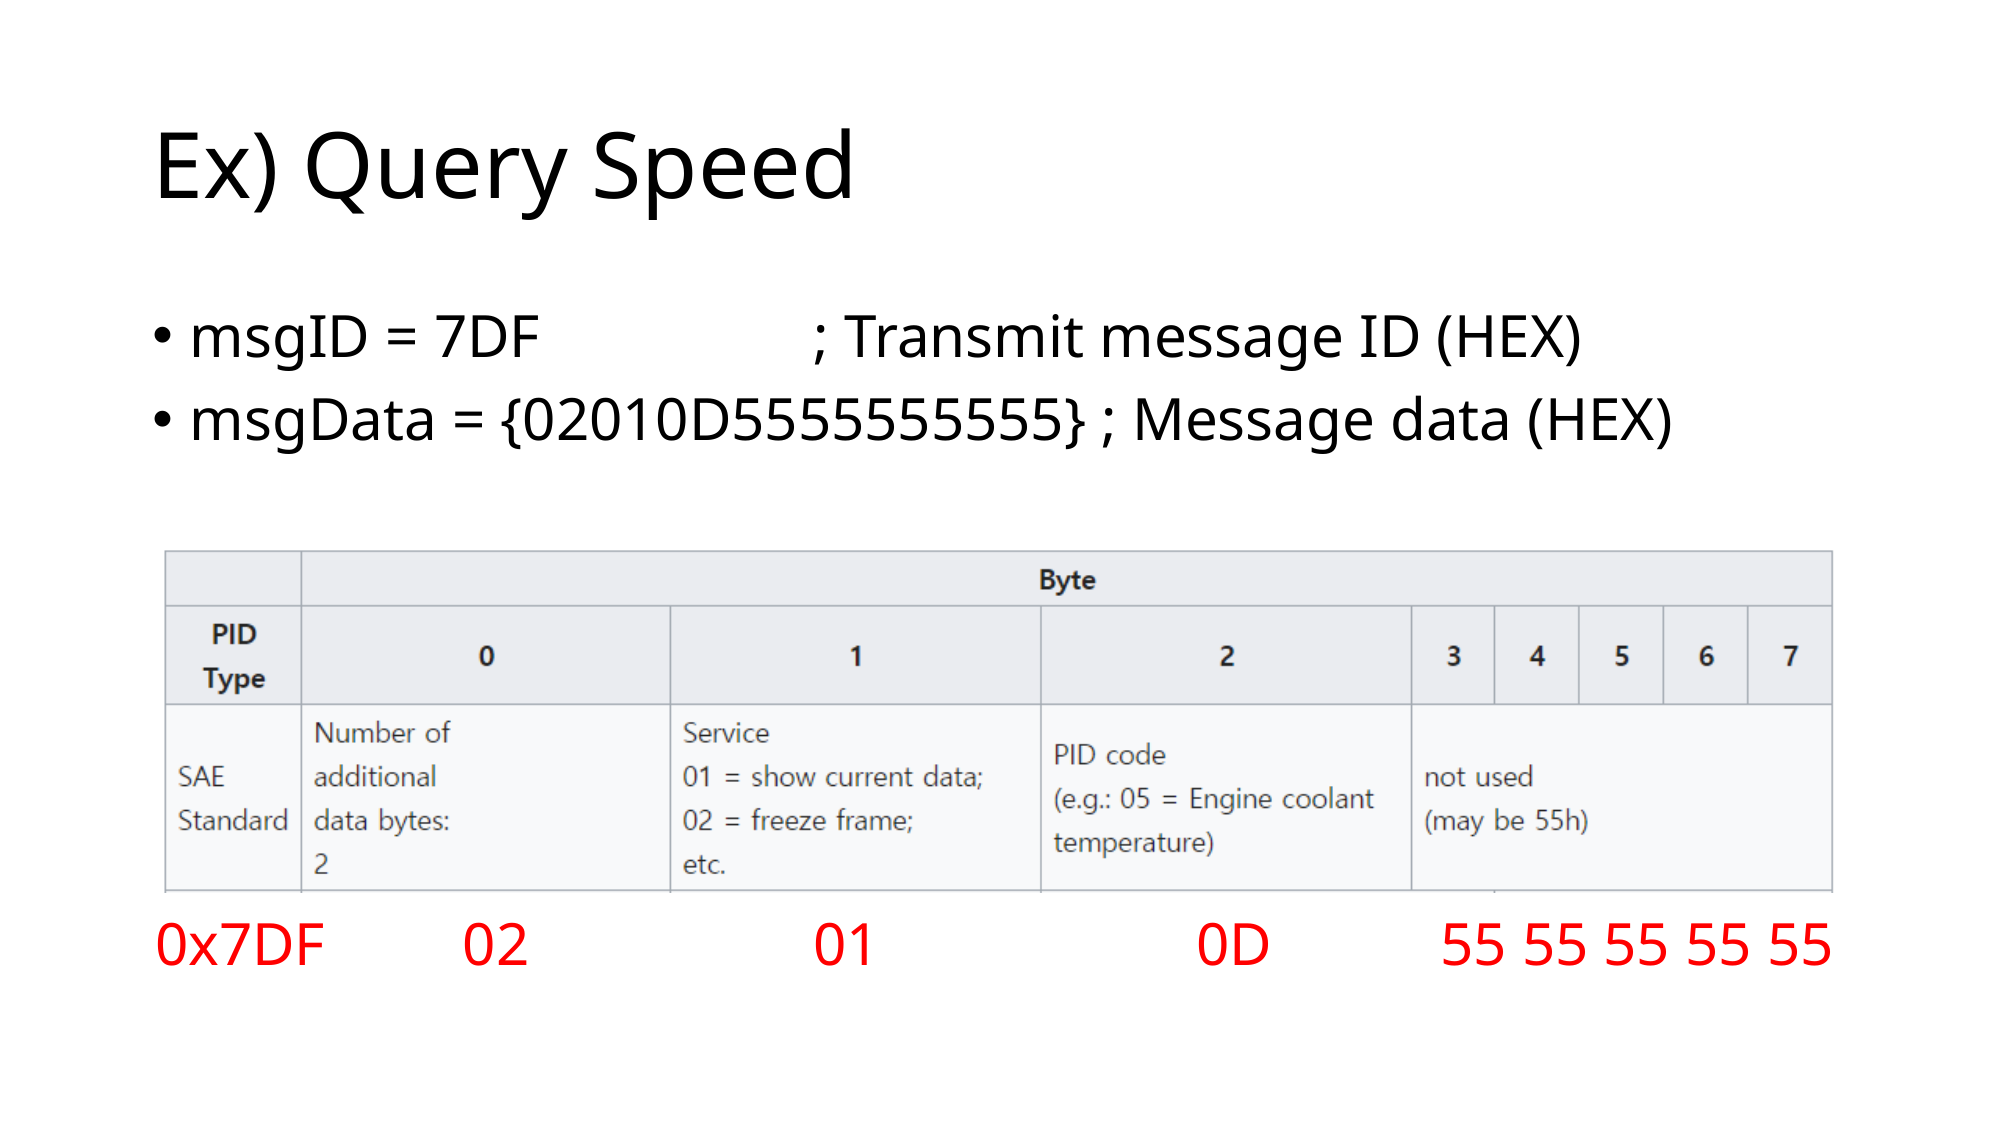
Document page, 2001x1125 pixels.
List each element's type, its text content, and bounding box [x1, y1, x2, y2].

text_box 55 55 55 55 55 [1425, 900, 1849, 985]
title Ex) Query Speed [137, 59, 1863, 278]
text_box 0D [1181, 900, 1288, 985]
text_box 0x7DF [140, 900, 340, 985]
list msgID = 7DF ; Transmit message ID (HEX) msgData = {02010D5555555555} ; Message data (HEX) [137, 299, 1863, 1014]
text_box 01 [798, 900, 895, 985]
picture [151, 538, 1847, 893]
text_box 02 [448, 900, 545, 985]
